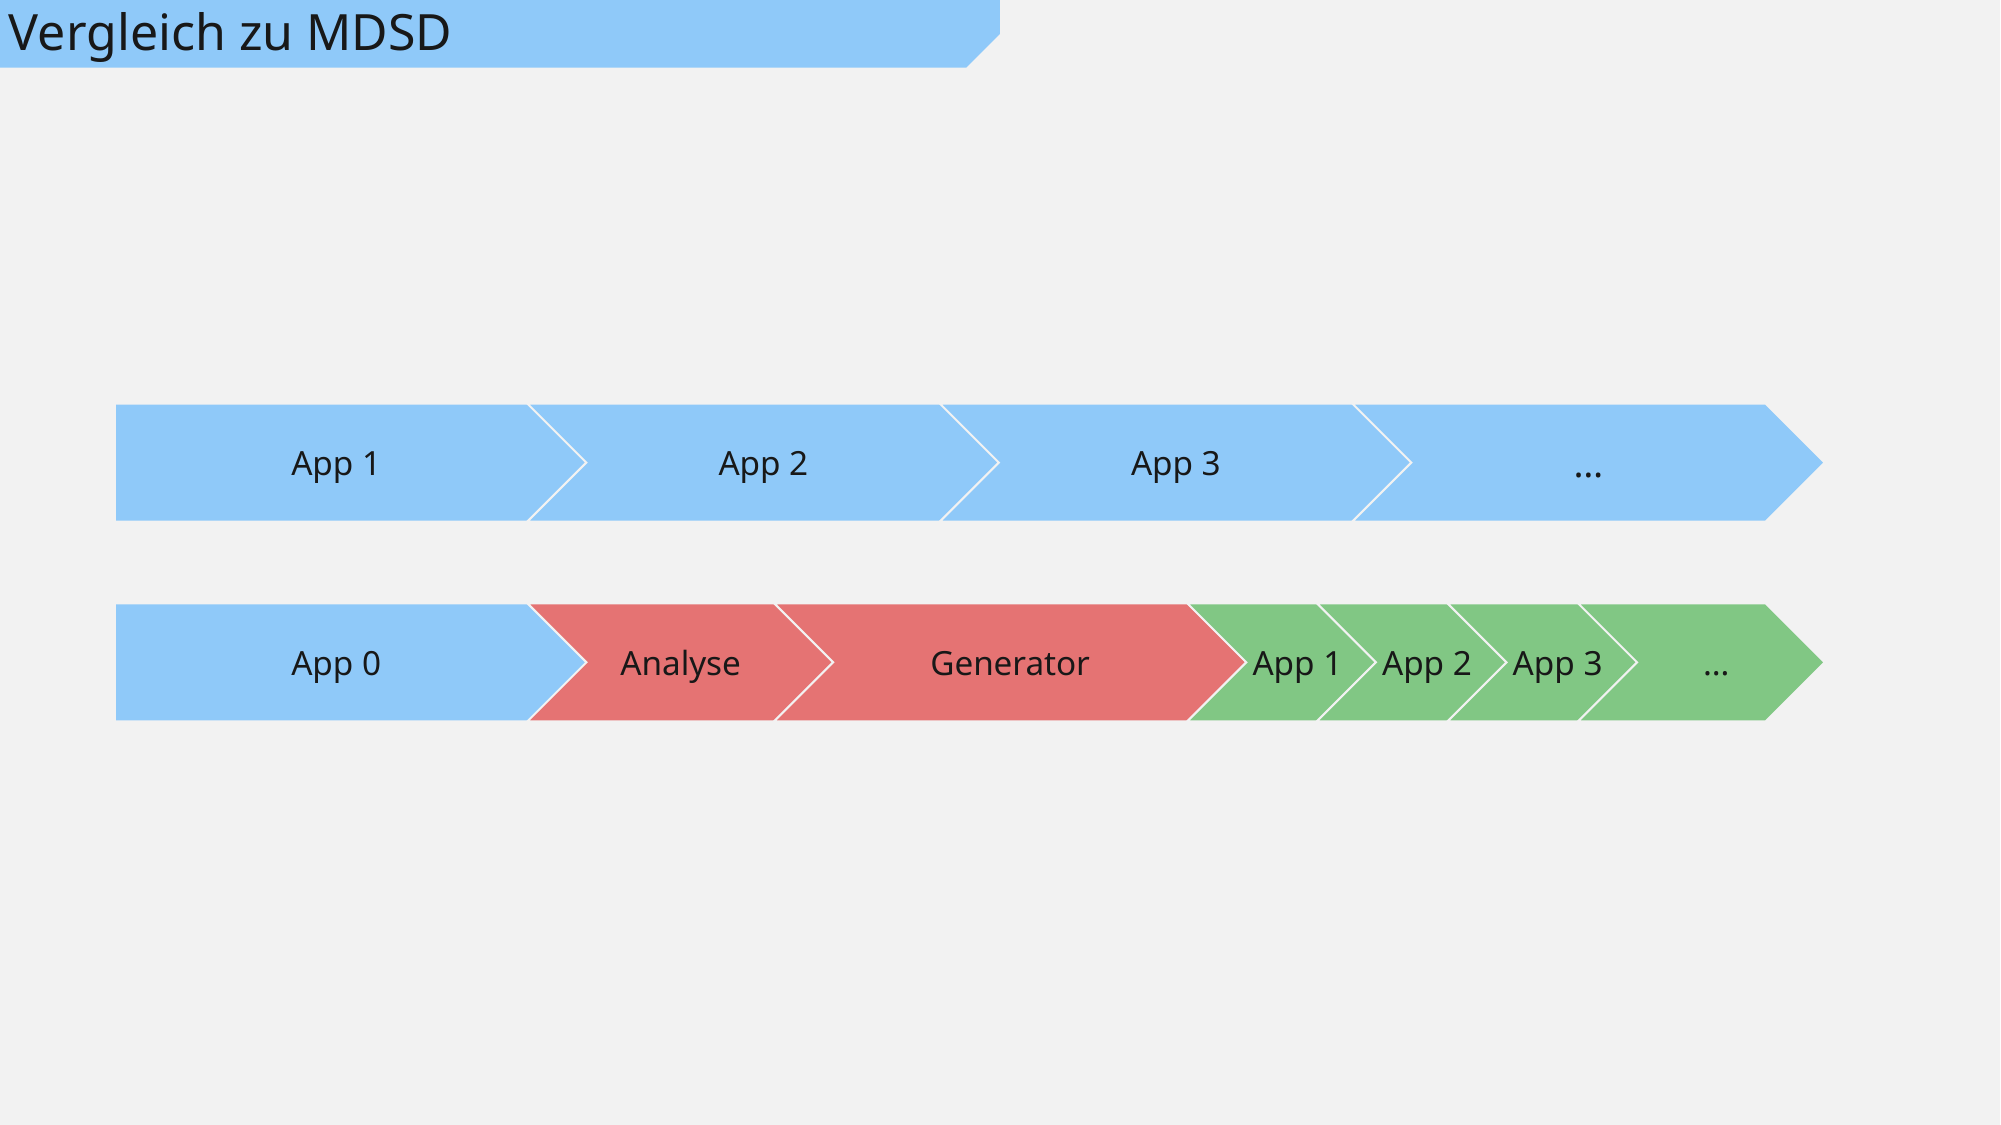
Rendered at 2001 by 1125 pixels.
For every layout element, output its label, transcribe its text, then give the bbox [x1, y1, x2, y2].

text_box … [1575, 602, 1827, 723]
text_box Analyse [524, 602, 830, 723]
text_box … [1349, 402, 1827, 523]
text_box Generator [771, 602, 1244, 723]
text_box App 2 [524, 402, 996, 523]
text_box App 3 [937, 402, 1409, 523]
text_box App 0 [113, 602, 584, 723]
title Vergleich zu MDSD [9, 7, 1009, 75]
text_box App 2 [1314, 602, 1504, 723]
text_box App 3 [1444, 602, 1634, 723]
text_box App 1 [113, 402, 584, 523]
text_box App 1 [1184, 602, 1373, 723]
